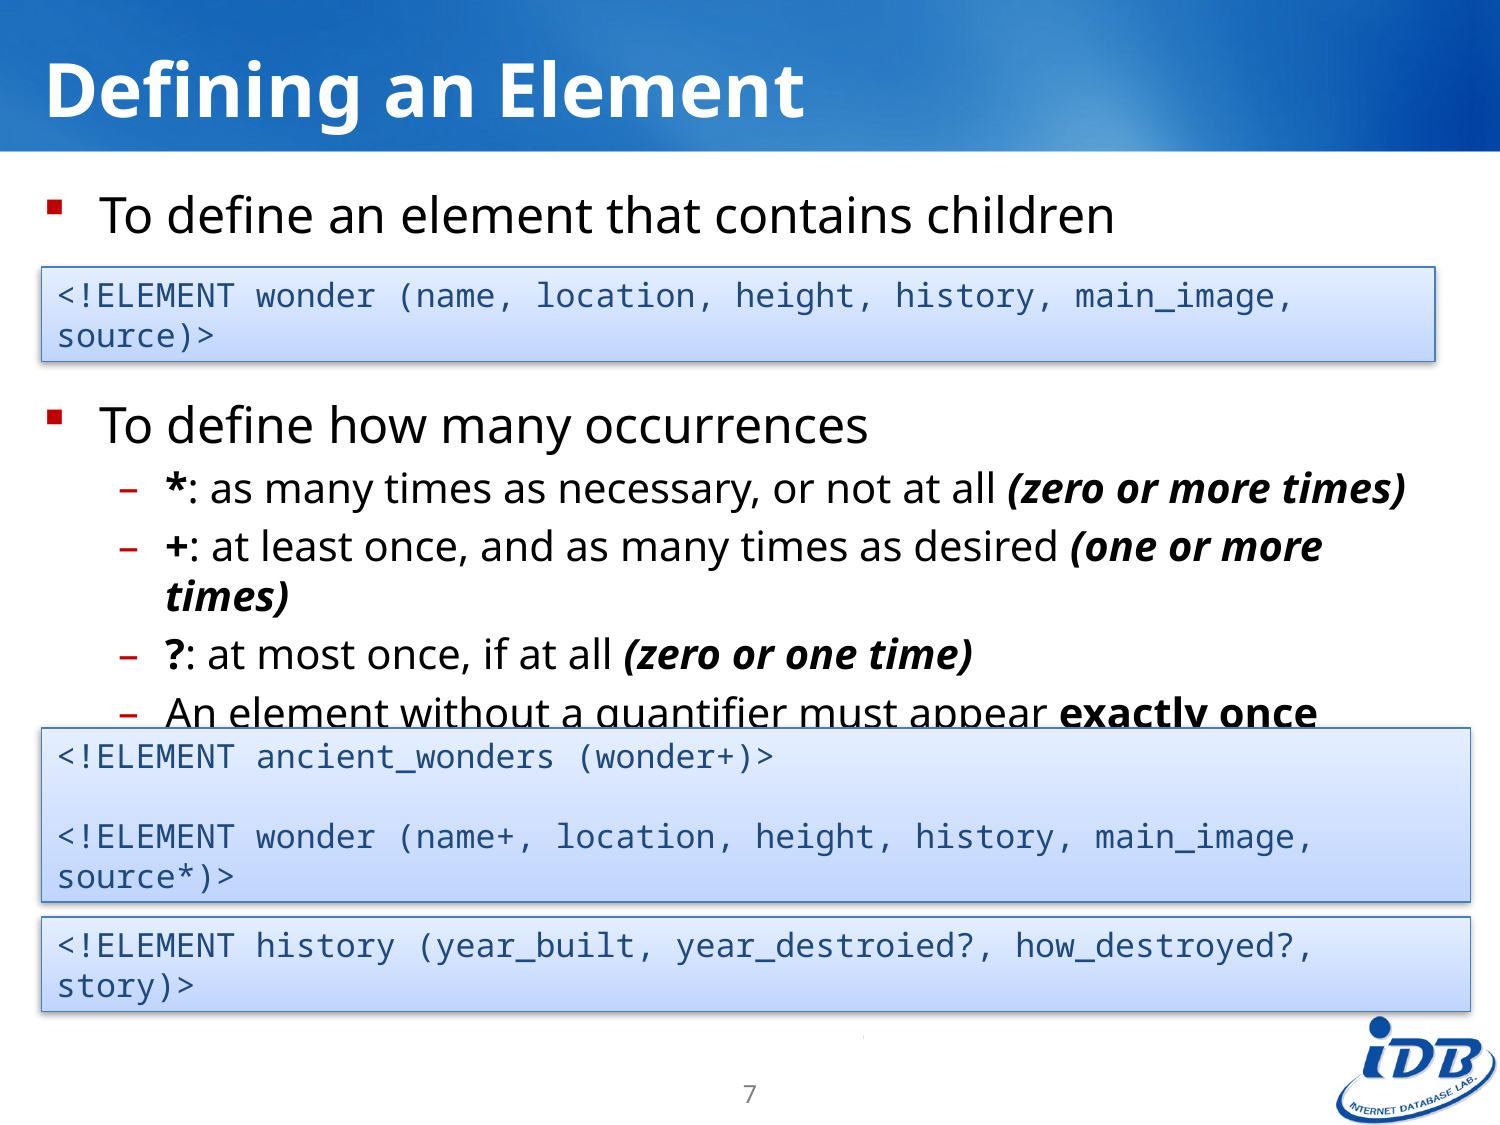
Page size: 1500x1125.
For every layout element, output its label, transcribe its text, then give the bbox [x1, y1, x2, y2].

list To define an element that contains children To define how many occurrences *: as many times as necessary, or not at all (zero or more times) +: at least once, and as many times as desired (one or more times) ?: at most once, if at all (zero or one time) An element without a quantifier must appear exactly once [28, 175, 1472, 1067]
text_box <!ELEMENT wonder (name, location, height, history, main_image, source)> [41, 266, 1436, 362]
title Defining an Element [28, 23, 1472, 153]
text_box <!ELEMENT history (year_built, year_destroied?, how_destroyed?, story)> [41, 916, 1471, 1012]
picture [0, 0, 1500, 1125]
text_box <!ELEMENT ancient_wonders (wonder+)> <!ELEMENT wonder (name+, location, height, history, main_image, source*)> [41, 727, 1471, 903]
slide_number 7 [688, 1078, 812, 1114]
